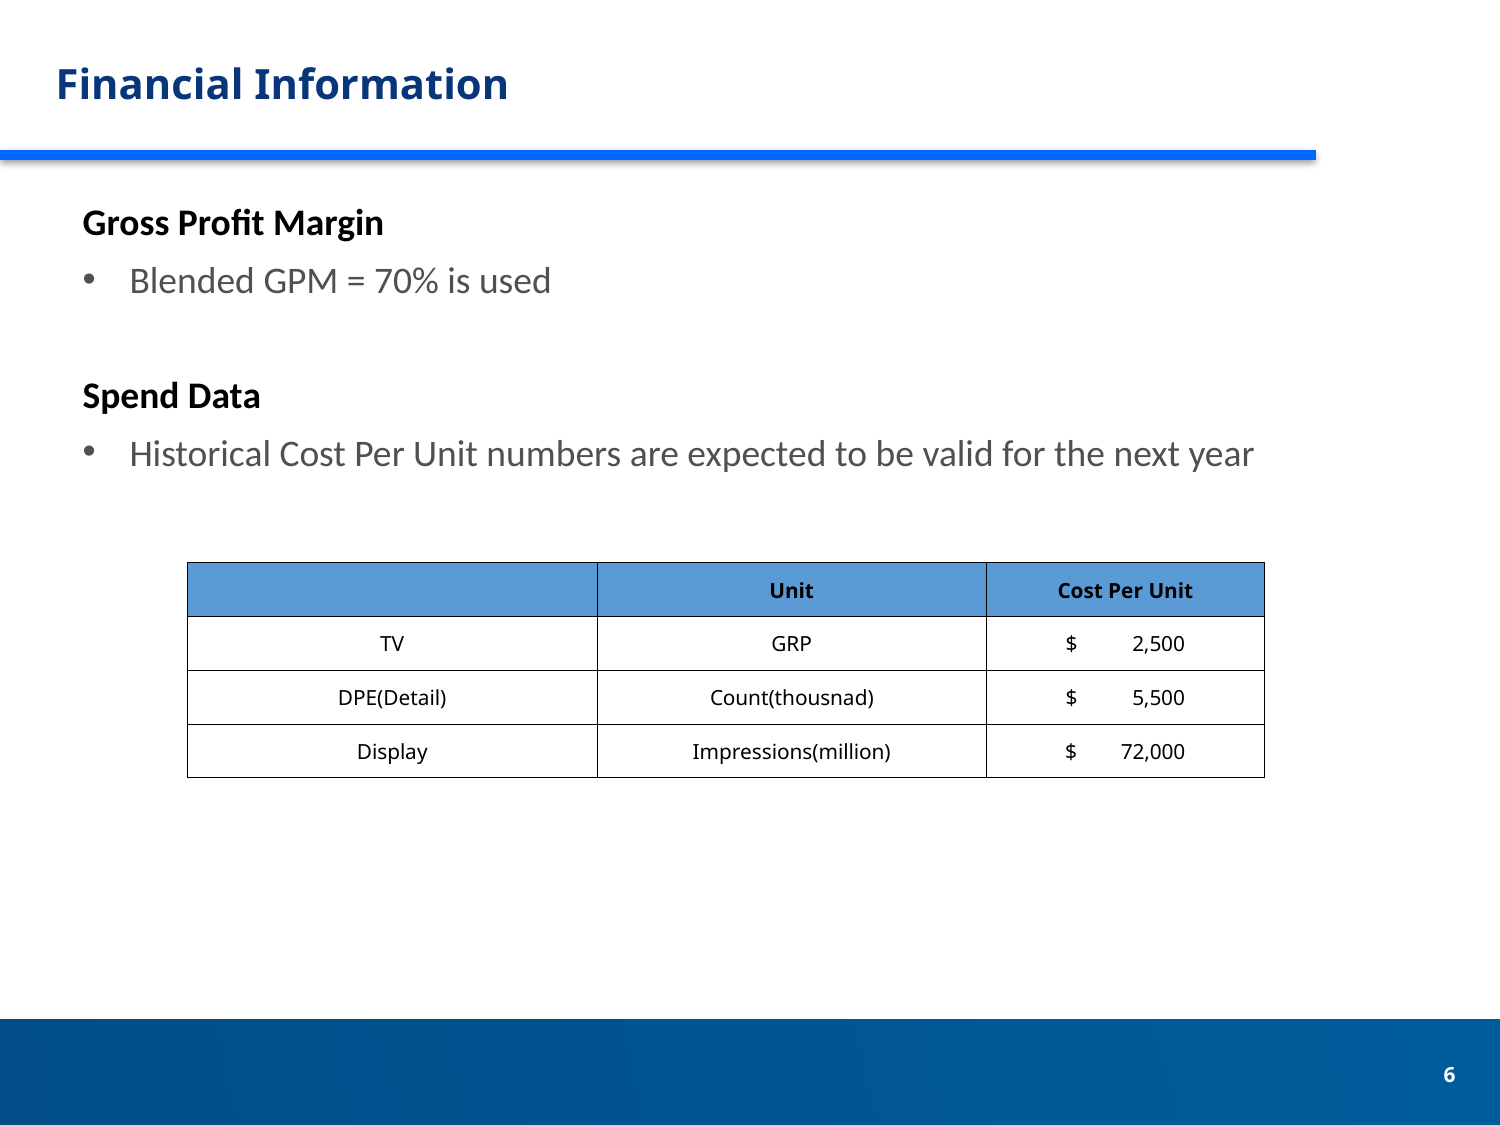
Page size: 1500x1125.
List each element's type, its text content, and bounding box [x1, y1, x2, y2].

table_cell GRP [598, 617, 986, 670]
table_cell $ 2,500 [987, 617, 1264, 670]
title Financial Information [40, 24, 1317, 142]
table_cell Count(thousnad) [598, 671, 986, 724]
table_cell $ 72,000 [987, 725, 1264, 777]
table_cell Display [188, 725, 597, 777]
table_cell Impressions(million) [598, 725, 986, 777]
table_cell TV [188, 617, 597, 670]
table_header Unit [598, 563, 986, 616]
table_cell $ 5,500 [987, 671, 1264, 724]
table_cell DPE(Detail) [188, 671, 597, 724]
table_header [188, 563, 597, 616]
table_header Cost Per Unit [987, 563, 1264, 616]
text_box Gross Profit Margin Blended GPM = 70% is used Spend Data Historical Cost Per Unit numbers are expected to be valid for the next year [67, 190, 1415, 481]
